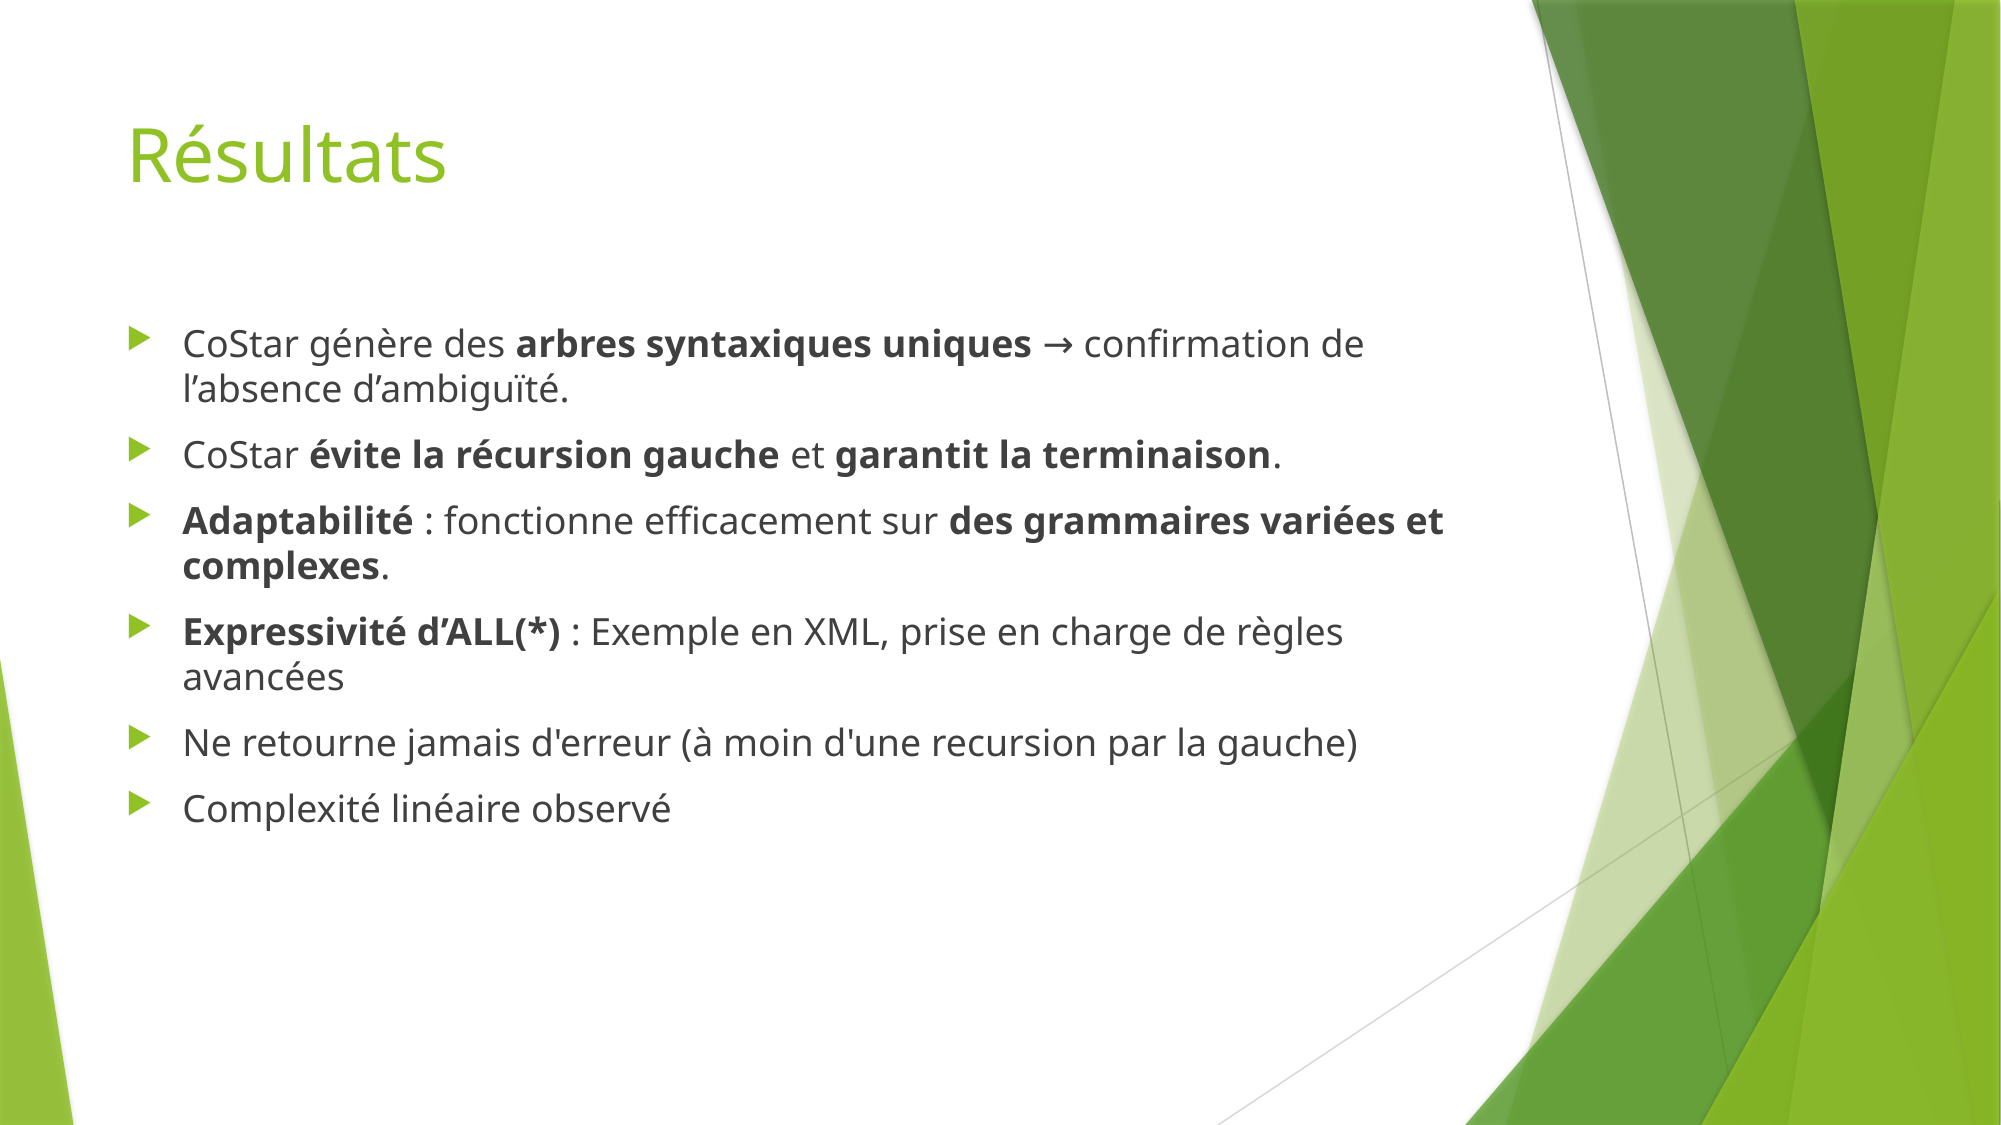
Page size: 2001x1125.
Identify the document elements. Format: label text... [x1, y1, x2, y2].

list CoStar génère des arbres syntaxiques uniques → confirmation de l’absence d’ambiguïté. CoStar évite la récursion gauche et garantit la terminaison. Adaptabilité : fonctionne efficacement sur des grammaires variées et complexes. Expressivité d’ALL(*) : Exemple en XML, prise en charge de règles avancées Ne retourne jamais d'erreur (à moin d'une recursion par la gauche) Complexité linéaire observé [111, 312, 1522, 991]
title Résultats [111, 99, 1522, 312]
